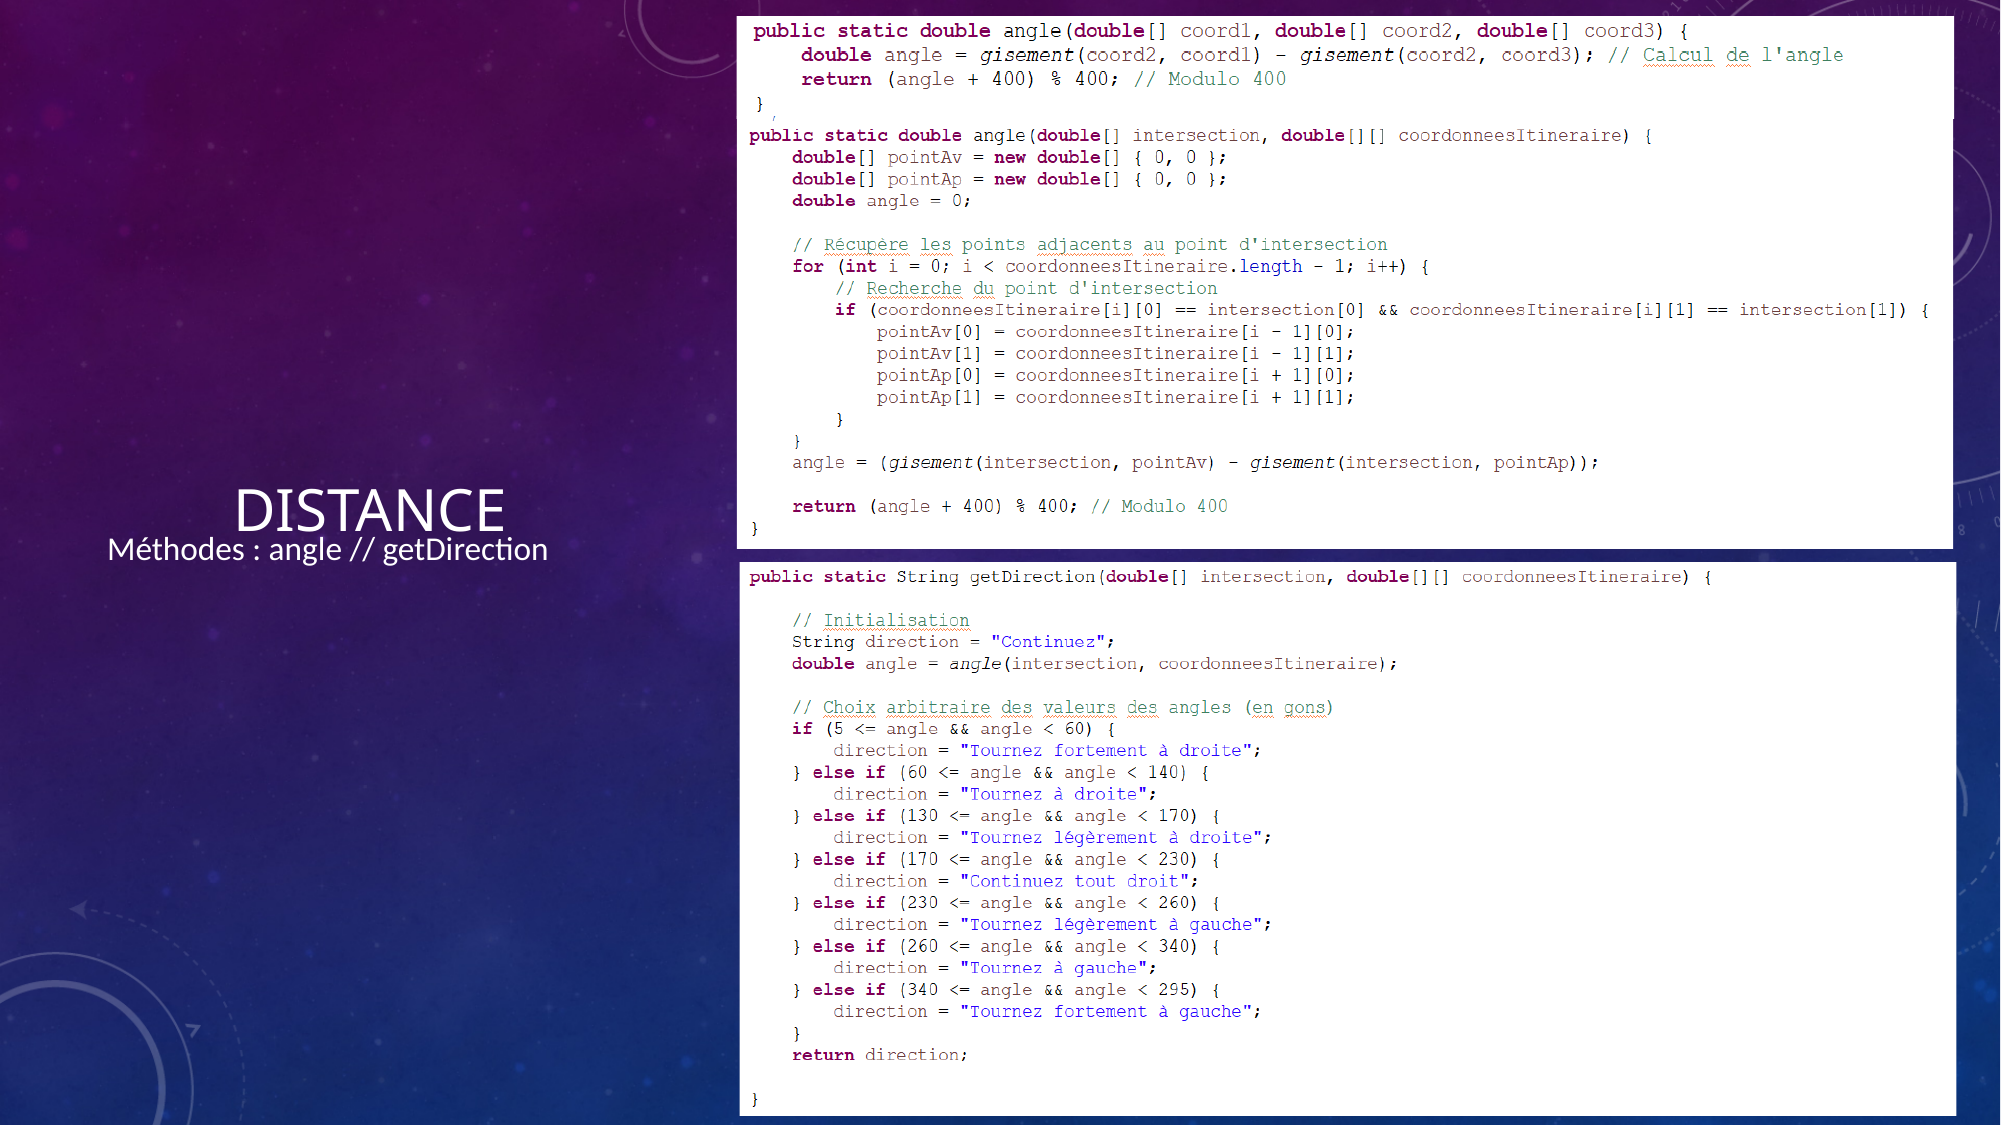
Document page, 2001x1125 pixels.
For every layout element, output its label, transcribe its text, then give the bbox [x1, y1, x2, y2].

picture [0, 0, 2001, 1125]
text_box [736, 16, 1955, 549]
title Distance [218, 446, 584, 519]
text_box Méthodes : angle // getDirection [92, 519, 607, 575]
